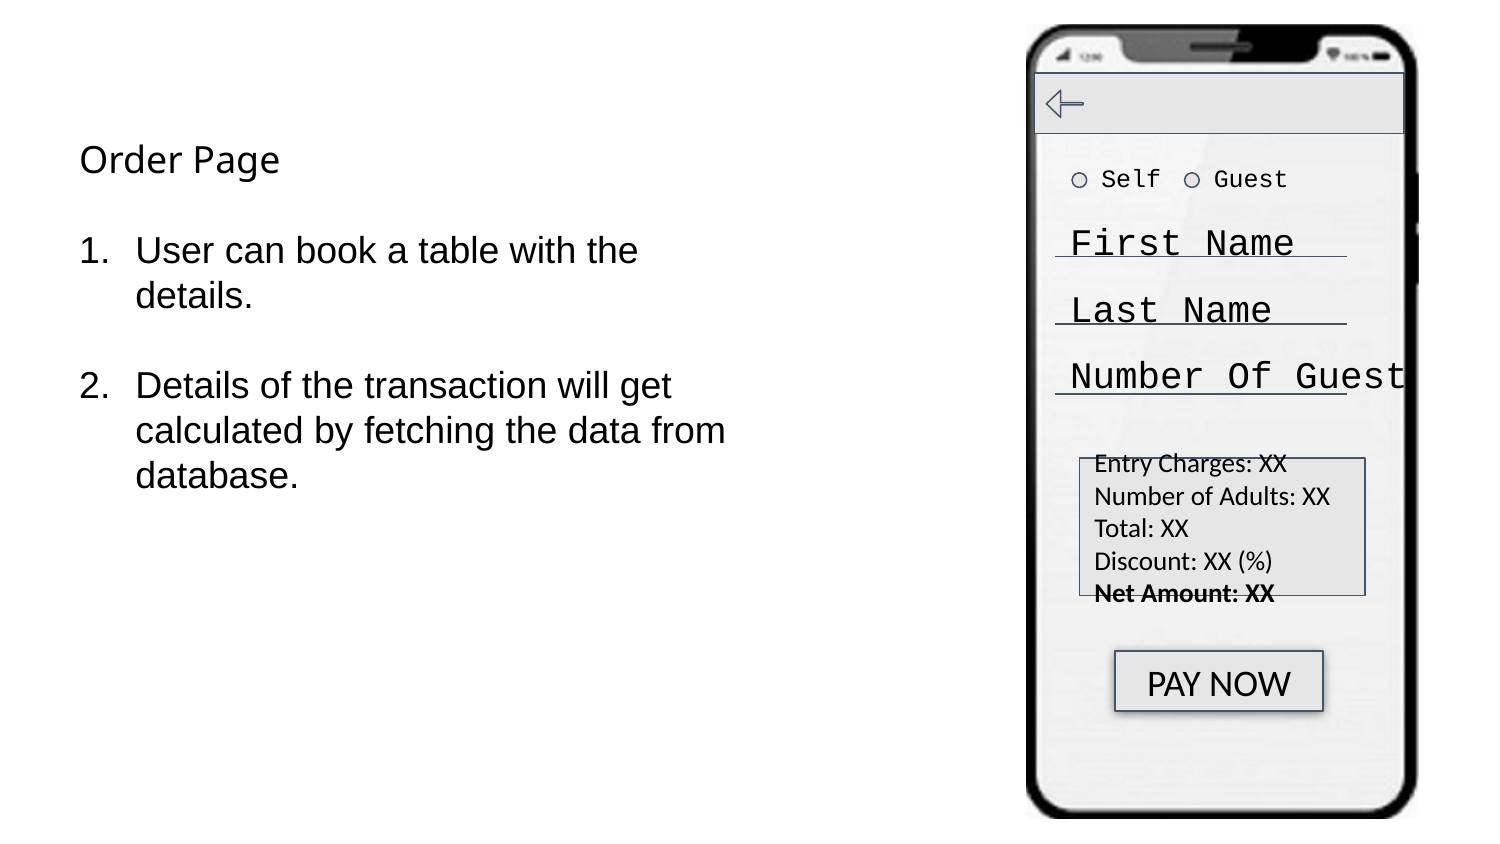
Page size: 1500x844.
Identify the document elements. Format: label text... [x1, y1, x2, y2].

text_box Order Page User can book a table with the details. Details of the transaction will get calculated by fetching the data from database. [64, 129, 779, 594]
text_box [1054, 202, 1448, 395]
picture [1025, 24, 1419, 819]
